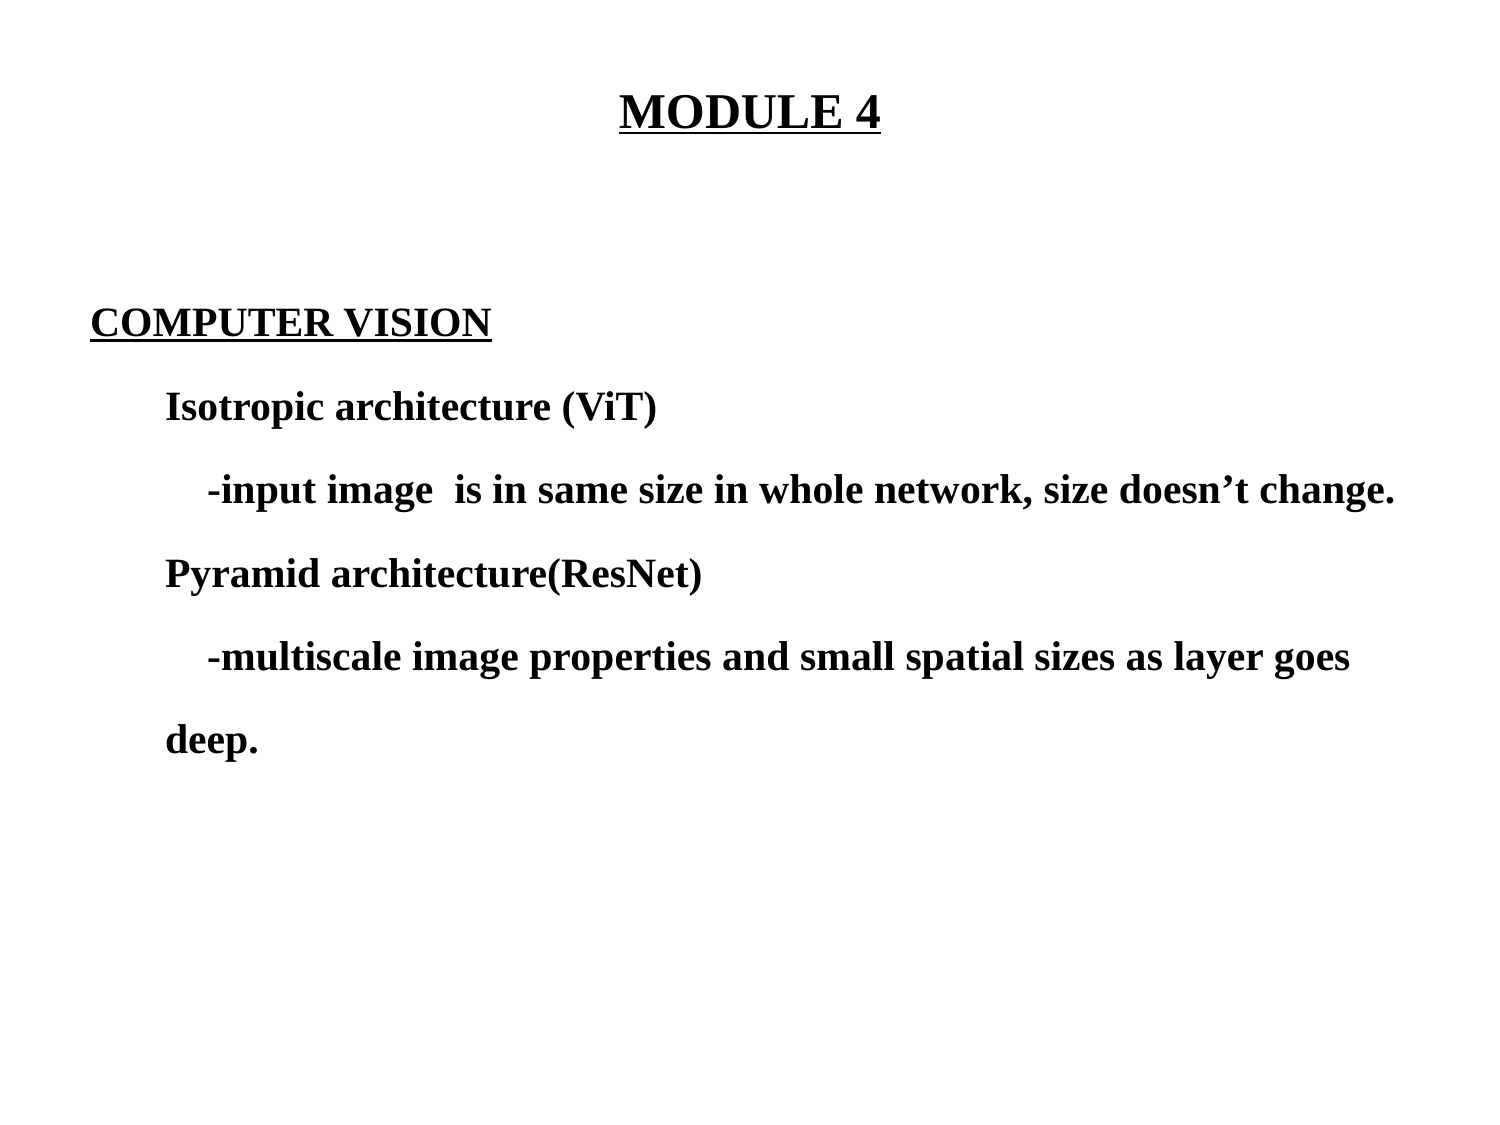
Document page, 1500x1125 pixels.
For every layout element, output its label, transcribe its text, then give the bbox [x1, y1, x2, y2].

list COMPUTER VISION Isotropic architecture (ViT) -input image is in same size in whole network, size doesn’t change. Pyramid architecture(ResNet) -multiscale image properties and small spatial sizes as layer goes deep. [75, 262, 1425, 1005]
title MODULE 4 [75, 45, 1425, 233]
